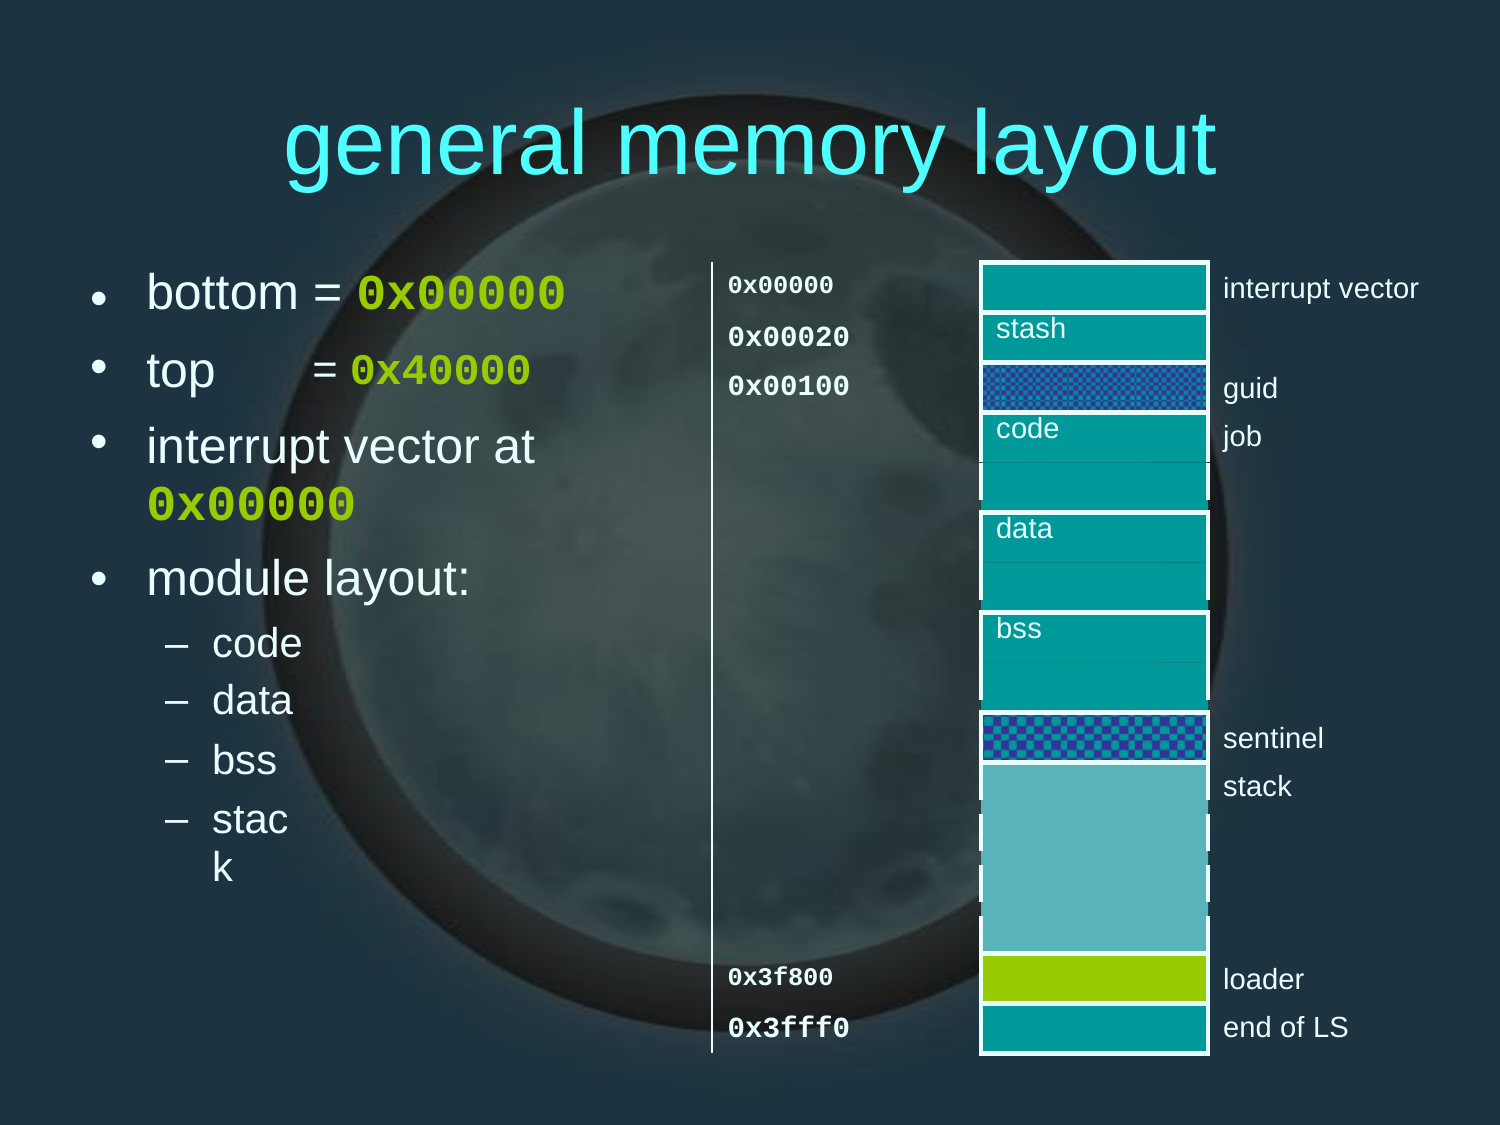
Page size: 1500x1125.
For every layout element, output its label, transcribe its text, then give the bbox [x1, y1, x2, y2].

text_box data [981, 512, 1209, 612]
text_box [0, 0, 1500, 1125]
text_box top [144, 344, 226, 399]
text_box [981, 362, 1209, 412]
text_box memory [613, 96, 963, 193]
text_box guid job [1221, 372, 1285, 456]
text_box layout: [321, 552, 481, 607]
text_box code [981, 412, 1209, 512]
text_box code data bss stack [209, 620, 318, 847]
text_box interrupt vector 0x00000 [144, 420, 490, 535]
text_box [981, 1003, 1209, 1054]
text_box [981, 762, 1209, 953]
text_box 0x00000 0x00020 0x00100 [725, 272, 857, 406]
text_box bss [981, 612, 1209, 712]
text_box [981, 262, 1209, 312]
text_box layout [969, 96, 1233, 193]
text_box interrupt vector [1221, 272, 1424, 306]
text_box [981, 712, 1209, 762]
text_box at [491, 420, 545, 475]
text_box stash [981, 312, 1209, 362]
text_box – – – – [162, 620, 197, 847]
text_box general bottom = 0x00000 [144, 96, 606, 331]
text_box • [87, 552, 117, 607]
text_box 0x3f800 0x3fff0 [725, 963, 857, 1047]
text_box sentinel stack [1221, 722, 1331, 807]
text_box = 0x40000 [310, 344, 576, 403]
text_box • • • [87, 272, 117, 475]
text_box [981, 953, 1209, 1003]
text_box loader end of LS [1221, 963, 1354, 1047]
text_box module [144, 552, 320, 607]
